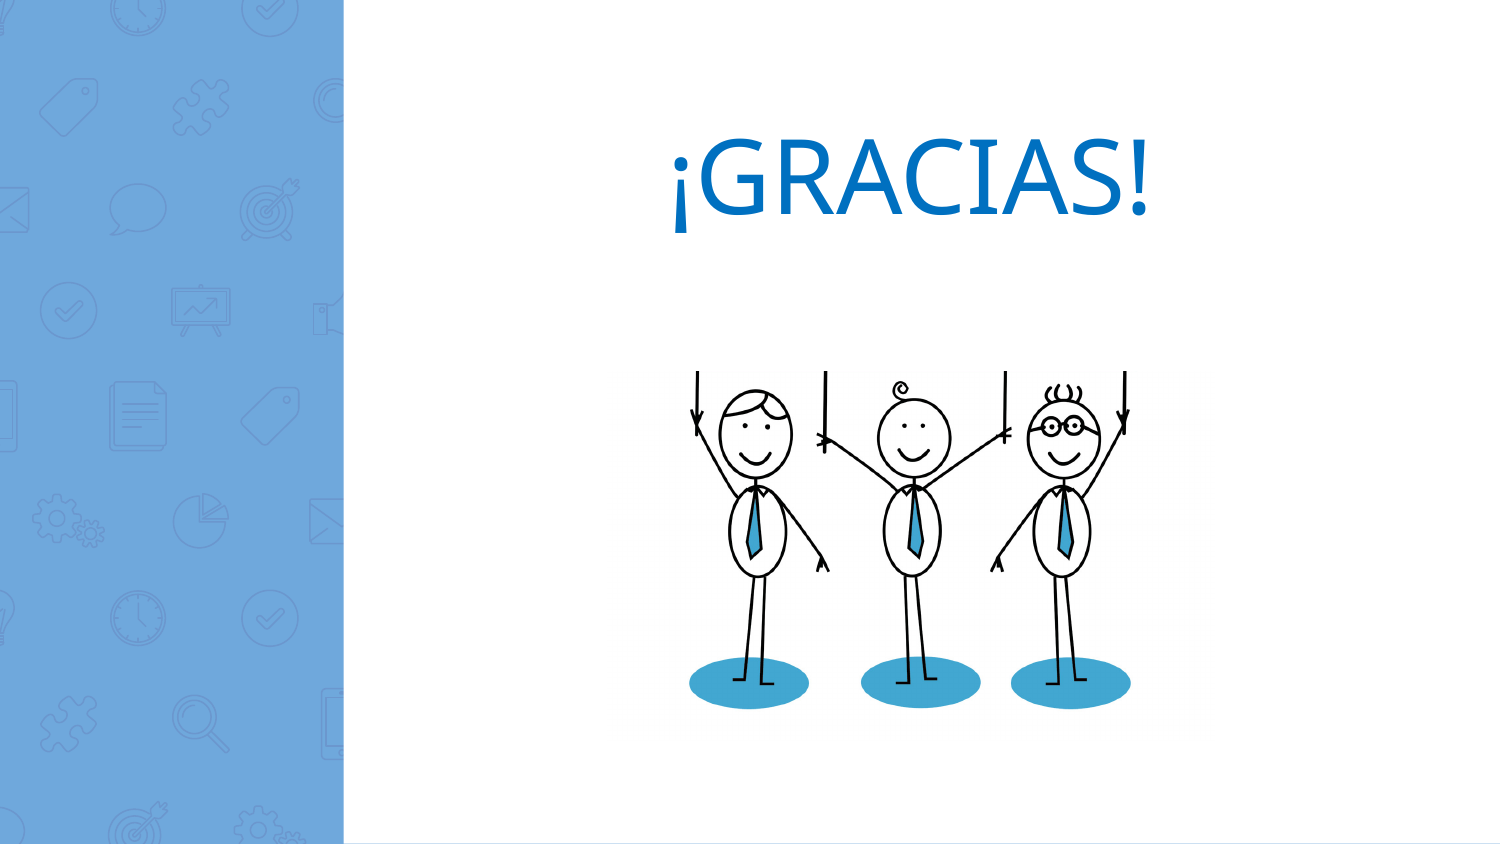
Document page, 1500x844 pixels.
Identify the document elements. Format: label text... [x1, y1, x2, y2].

text_box ¡GRACIAS! [510, 102, 1311, 243]
picture [606, 370, 1215, 741]
